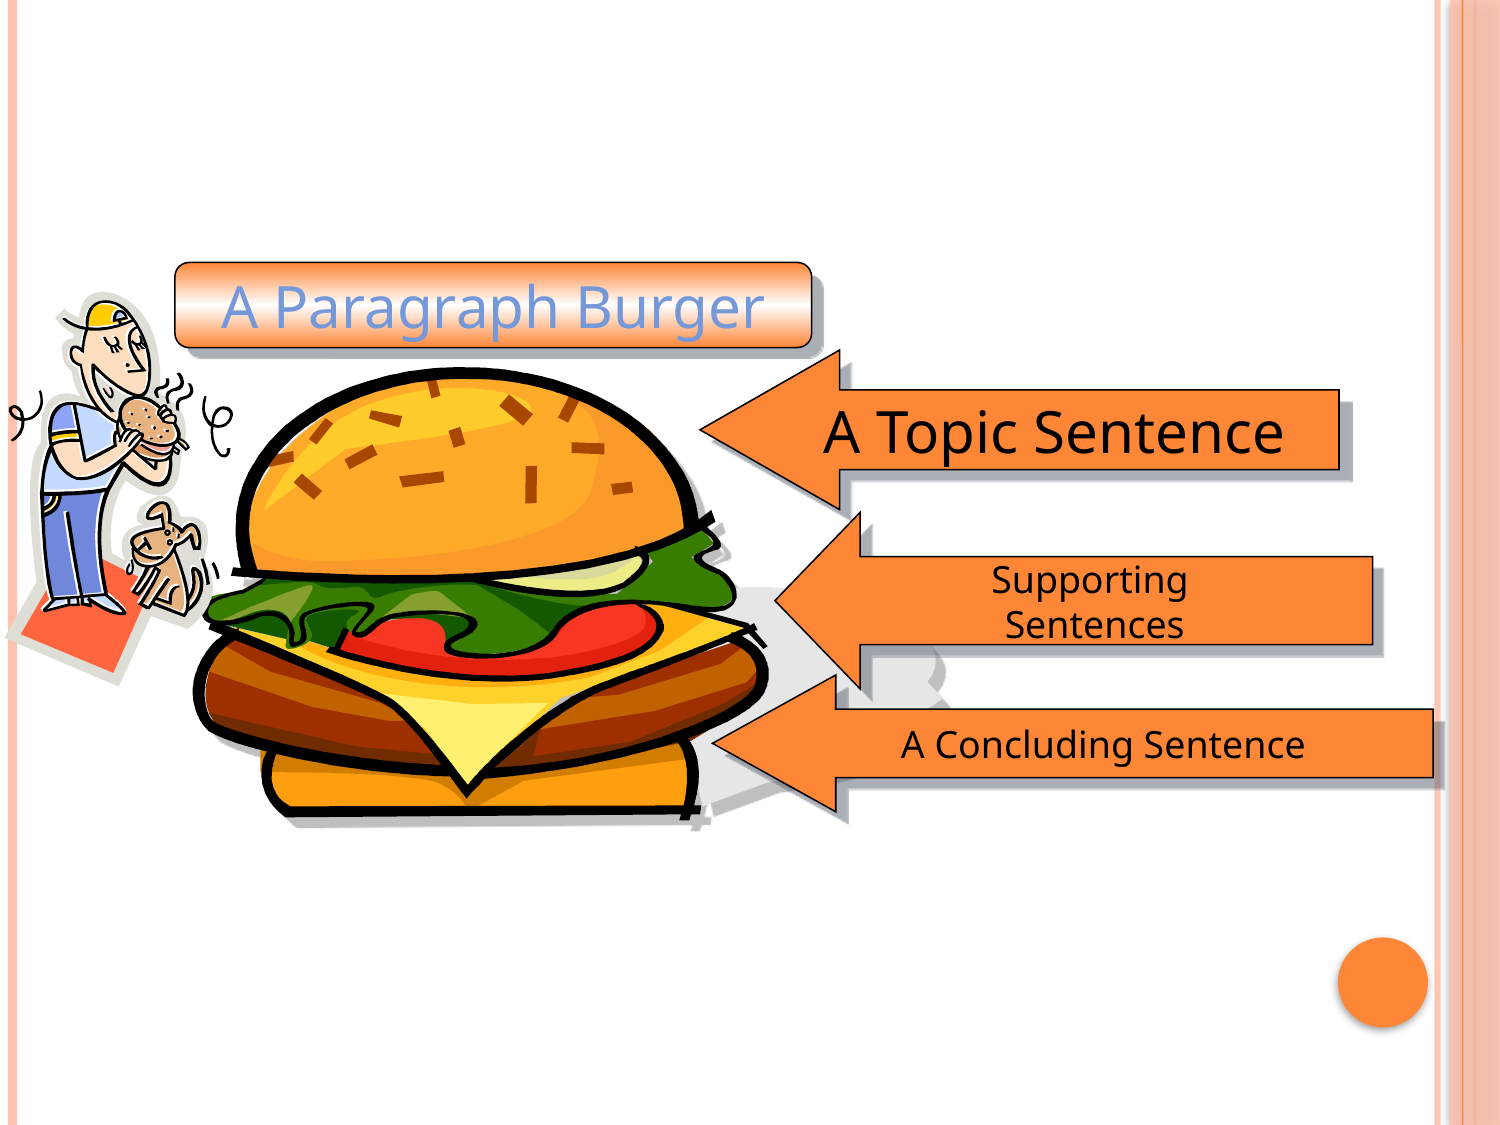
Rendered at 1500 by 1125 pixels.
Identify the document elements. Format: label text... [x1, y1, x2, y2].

text_box Supporting Sentences [954, 556, 1373, 645]
text_box A Topic Sentence [954, 389, 1340, 470]
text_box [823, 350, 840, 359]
text_box A Paragraph Burger [174, 262, 812, 348]
picture [0, 286, 949, 826]
text_box A Concluding Sentence [954, 709, 1434, 778]
